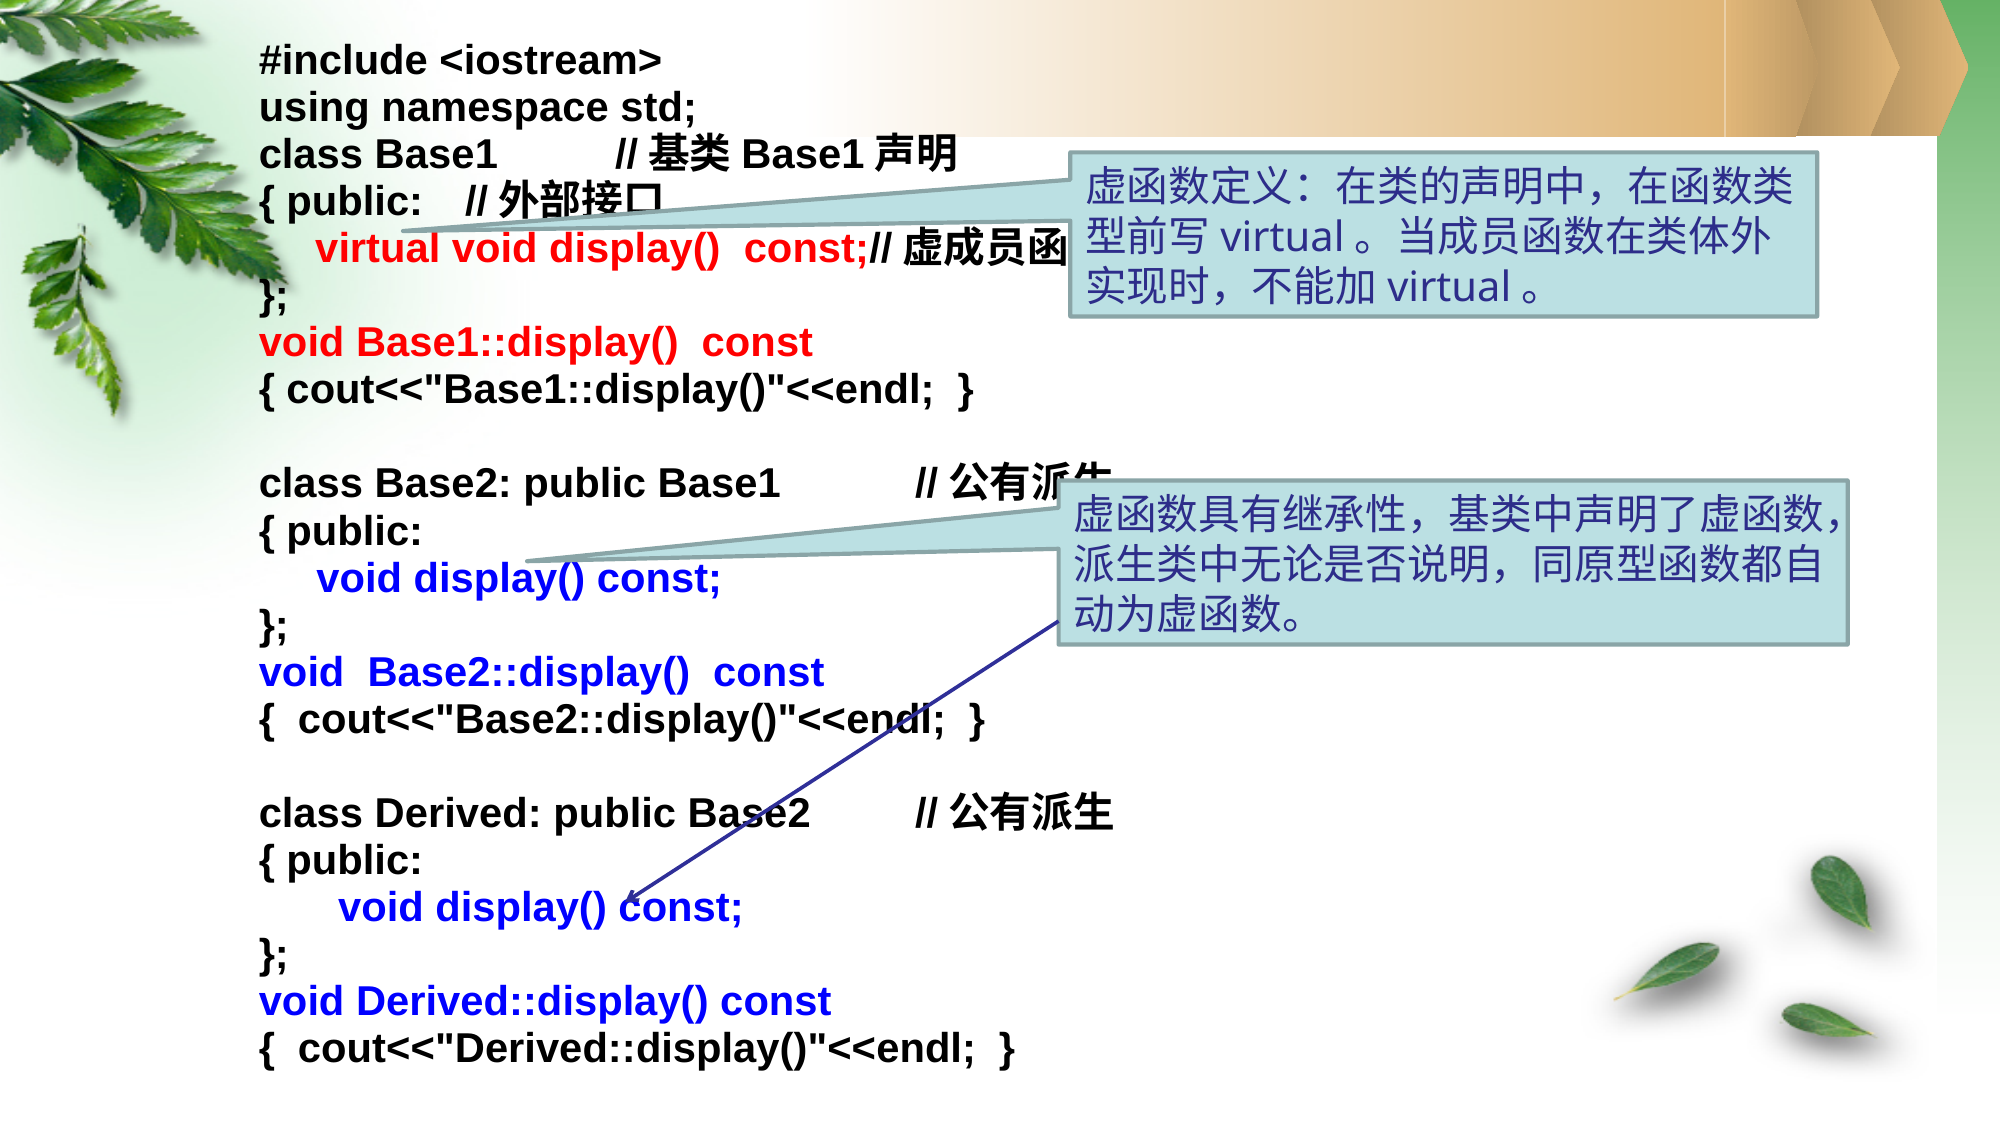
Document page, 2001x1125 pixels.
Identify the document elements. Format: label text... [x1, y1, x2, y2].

text_box 虚函数定义：在类的声明中，在函数类型前写virtual。当成员函数在类体外实现时，不能加virtual。 [400, 150, 1820, 319]
list #include <iostream> using namespace std; class Base1 //基类Base1声明 { public: //外部接口 virtual void display() const;//虚成员函数 }; void Base1::display() const { cout<<"Base1::display()"<<endl; } class Base2: public Base1 //公有派生 { public: void display() const; }; void Base2::display() const { cout<<"Base2::display()"<<endl; } class Derived: public Base2 //公有派生 { public: void display() const; }; void Derived::display() const { cout<<"Derived::display()"<<endl; } [244, 30, 1491, 1027]
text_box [624, 620, 1059, 903]
text_box 虚函数具有继承性，基类中声明了虚函数，派生类中无论是否说明，同原型函数都自动为虚函数。 [524, 478, 1850, 647]
picture [0, 0, 2001, 1125]
